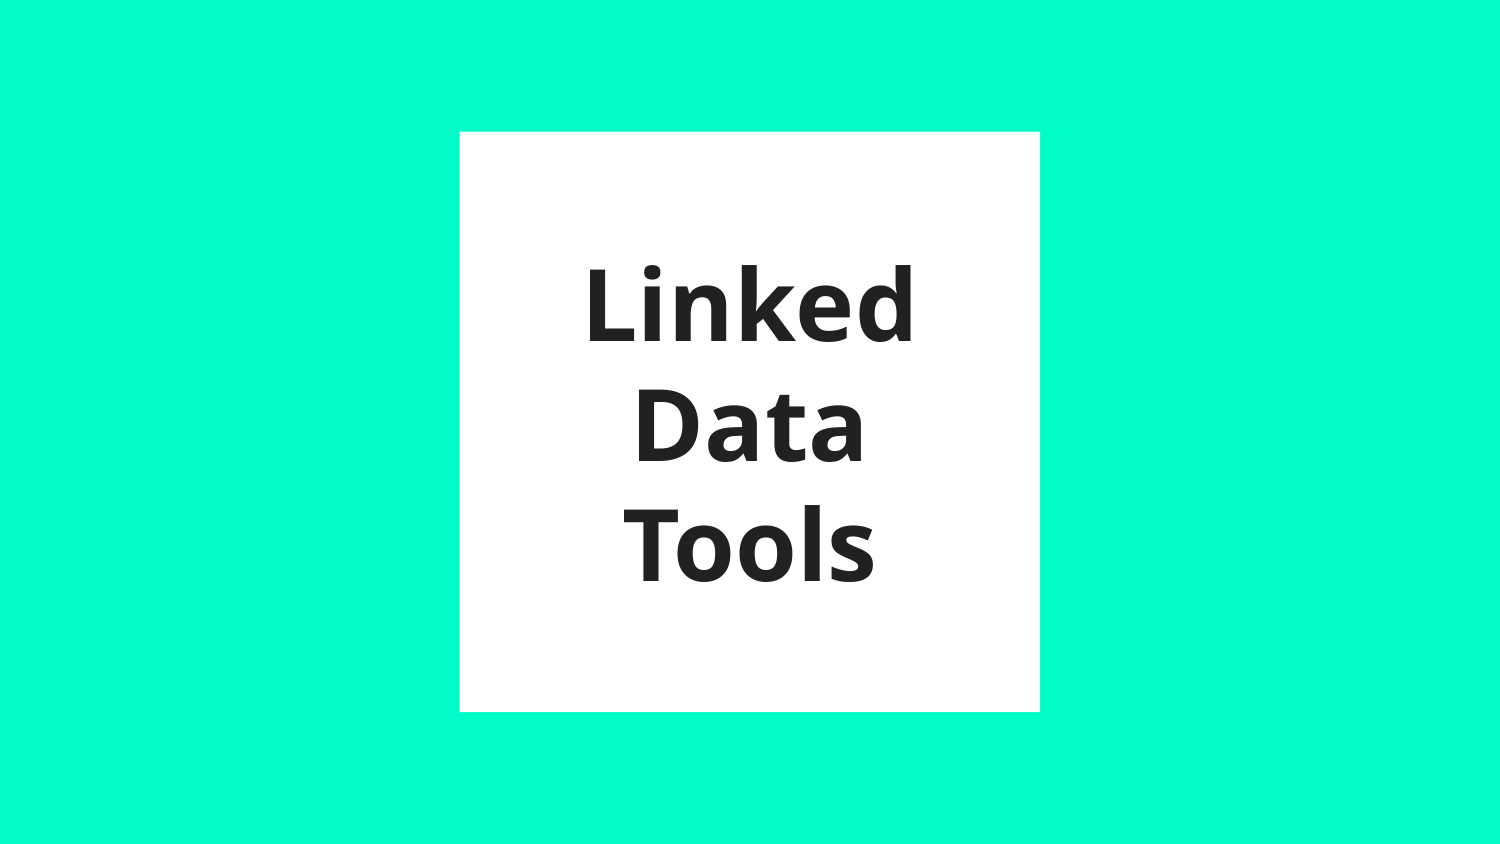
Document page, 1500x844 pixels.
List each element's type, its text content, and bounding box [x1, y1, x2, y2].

title Linked Data Tools [459, 131, 1041, 713]
